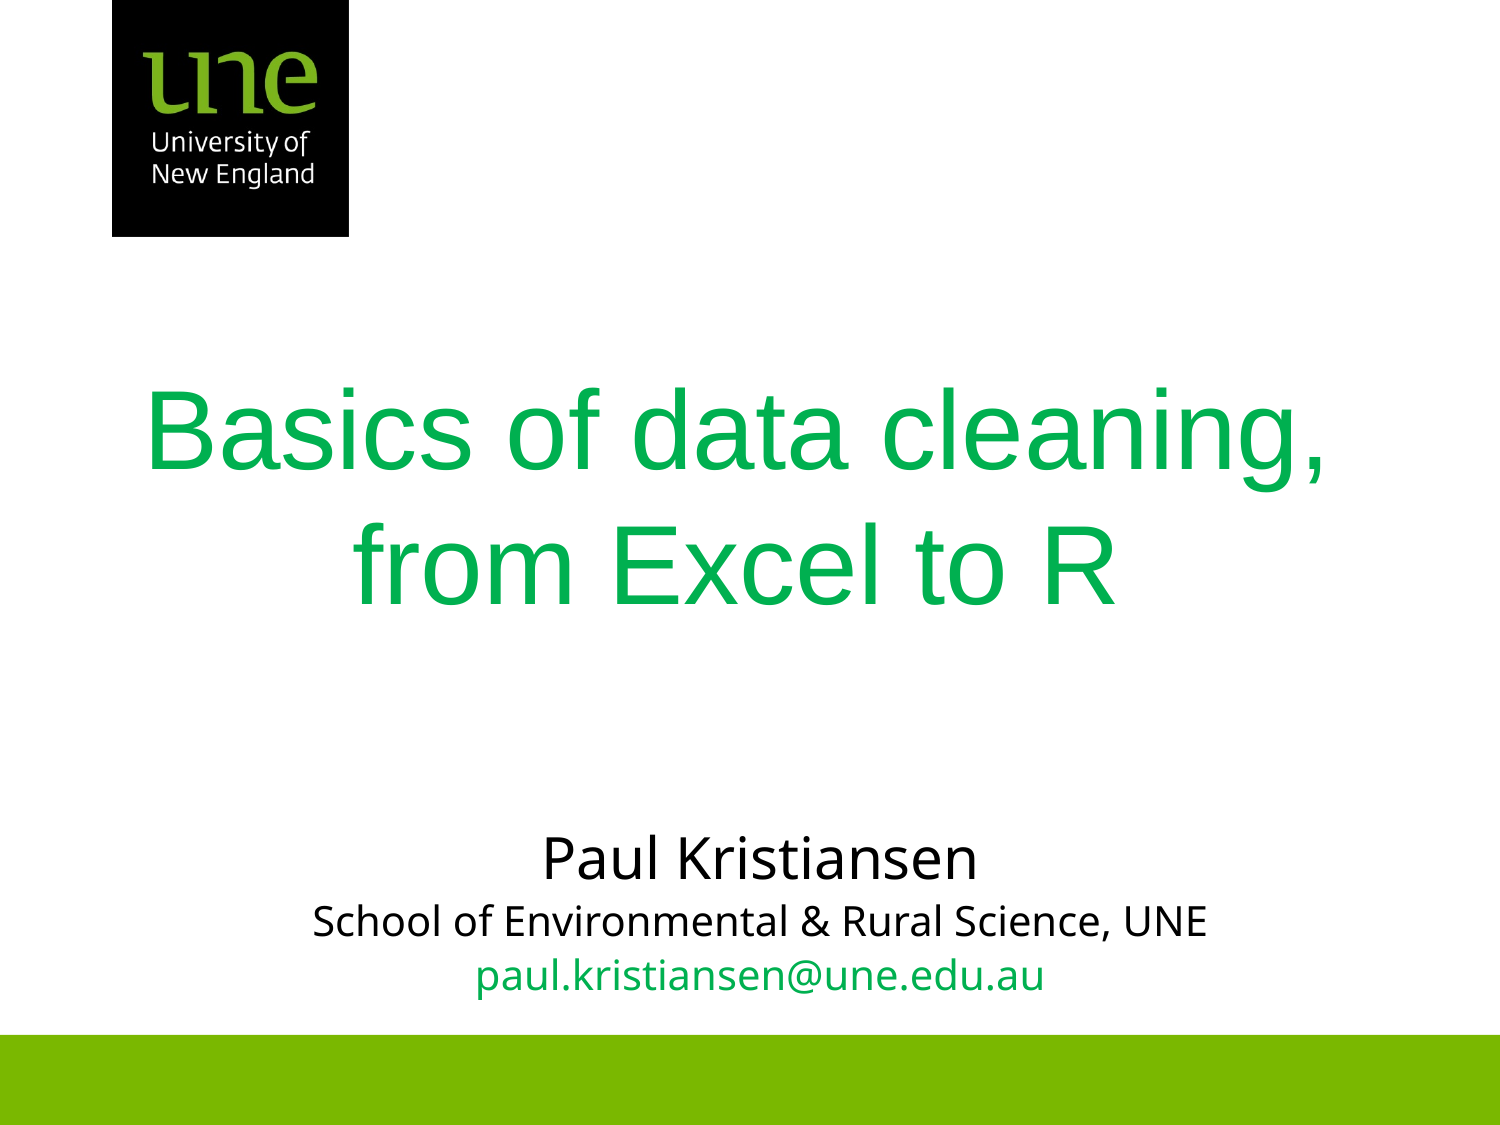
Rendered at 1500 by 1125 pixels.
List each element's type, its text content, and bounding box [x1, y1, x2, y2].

picture [112, 0, 349, 237]
text_box Paul Kristiansen School of Environmental & Rural Science, UNE paul.kristiansen@une.edu.au [100, 822, 1421, 1024]
title Basics of data cleaning, from Excel to R [100, 326, 1374, 657]
